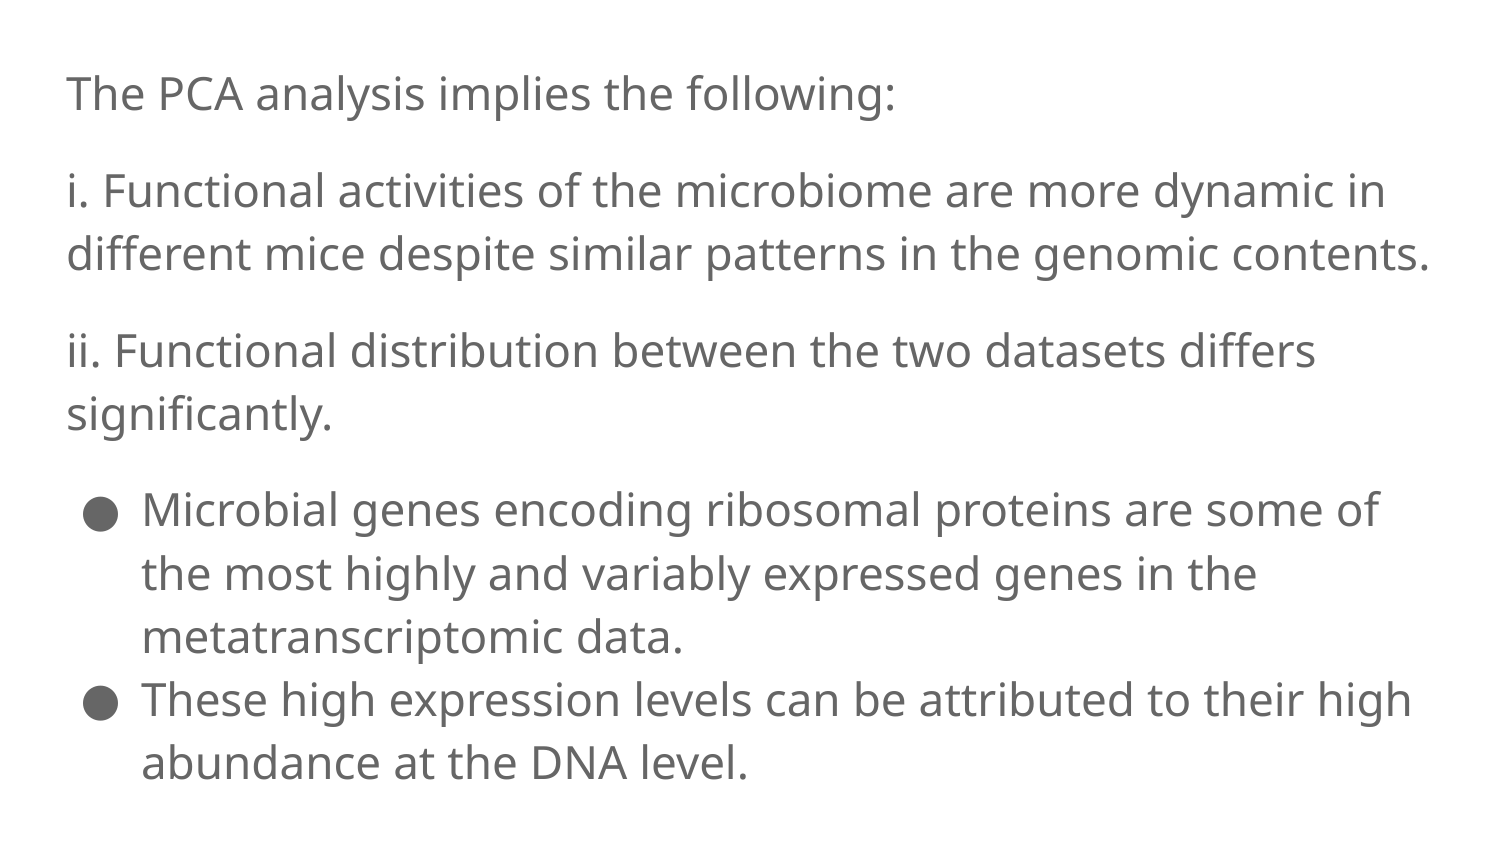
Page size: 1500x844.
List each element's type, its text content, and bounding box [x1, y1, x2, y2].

list The PCA analysis implies the following: i. Functional activities of the microbiome are more dynamic in different mice despite similar patterns in the genomic contents. ii. Functional distribution between the two datasets differs significantly. Microbial genes encoding ribosomal proteins are some of the most highly and variably expressed genes in the metatranscriptomic data. These high expression levels can be attributed to their high abundance at the DNA level. [51, 41, 1449, 807]
